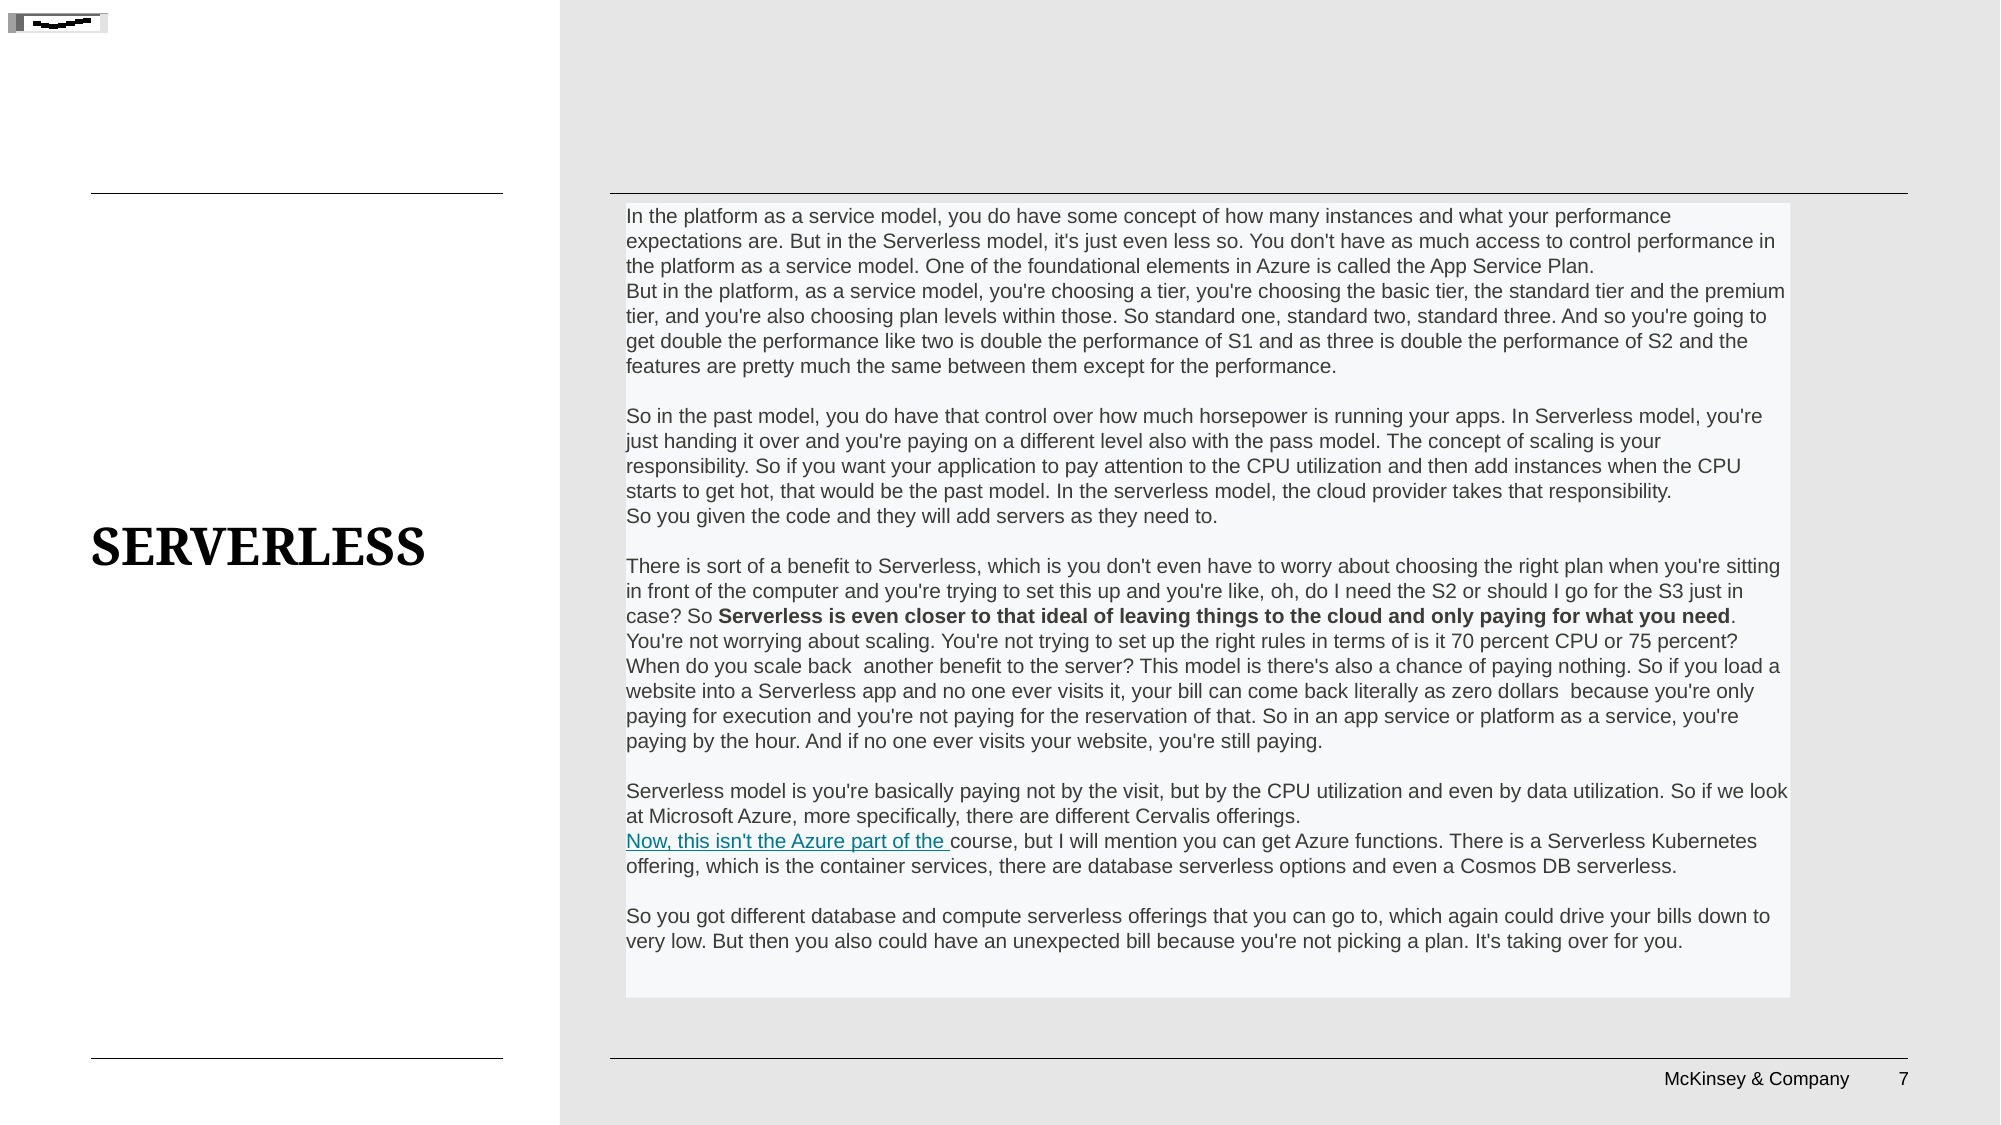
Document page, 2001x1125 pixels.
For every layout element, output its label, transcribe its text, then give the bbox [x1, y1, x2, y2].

text_box In the platform as a service model, you do have some concept of how many instances and what your performance expectations are. But in the Serverless model, it's just even less so. You don't have as much access to control performance in the platform as a service model. One of the foundational elements in Azure is called the App Service Plan. But in the platform, as a service model, you're choosing a tier, you're choosing the basic tier, the standard tier and the premium tier, and you're also choosing plan levels within those. So standard one, standard two, standard three. And so you're going to get double the performance like two is double the performance of S1 and as three is double the performance of S2 and the features are pretty much the same between them except for the performance. So in the past model, you do have that control over how much horsepower is running your apps. In Serverless model, you're just handing it over and you're paying on a different level also with the pass model. The concept of scaling is your responsibility. So if you want your application to pay attention to the CPU utilization and then add instances when the CPU starts to get hot, that would be the past model. In the serverless model, the cloud provider takes that responsibility. So you given the code and they will add servers as they need to. There is sort of a benefit to Serverless, which is you don't even have to worry about choosing the right plan when you're sitting in front of the computer and you're trying to set this up and you're like, oh, do I need the S2 or should I go for the S3 just in case? So Serverless is even closer to that ideal of leaving things to the cloud and only paying for what you need. You're not worrying about scaling. You're not trying to set up the right rules in terms of is it 70 percent CPU or 75 percent? When do you scale back another benefit to the server? This model is there's also a chance of paying nothing. So if you load a website into a Serverless app and no one ever visits it, your bill can come back literally as zero dollars because you're only paying for execution and you're not paying for the reservation of that. So in an app service or platform as a service, you're paying by the hour. And if no one ever visits your website, you're still paying. Serverless model is you're basically paying not by the visit, but by the CPU utilization and even by data utilization. So if we look at Microsoft Azure, more specifically, there are different Cervalis offerings. Now, this isn't the Azure part of the course, but I will mention you can get Azure functions. There is a Serverless Kubernetes offering, which is the container services, there are database serverless options and even a Cosmos DB serverless. So you got different database and compute serverless offerings that you can go to, which again could drive your bills down to very low. But then you also could have an unexpected bill because you're not picking a plan. It's taking over for you. [626, 203, 1791, 998]
title Serverless [91, 450, 504, 577]
